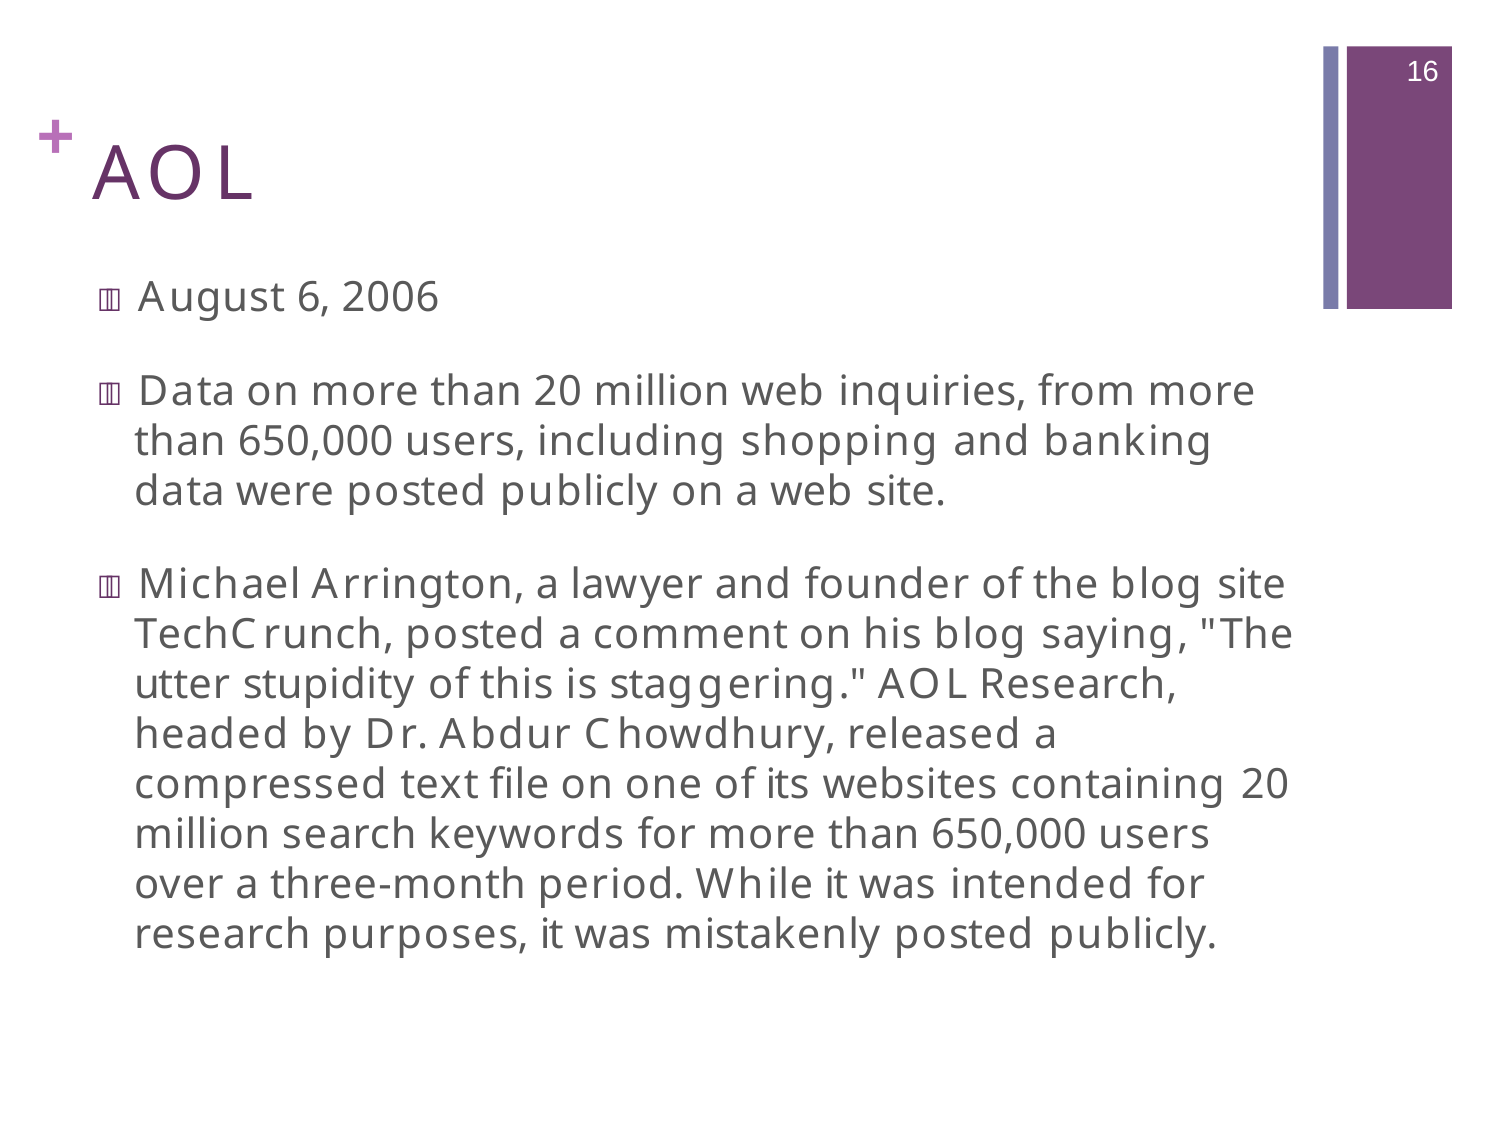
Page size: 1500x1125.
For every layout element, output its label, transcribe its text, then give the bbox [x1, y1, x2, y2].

text_box 16 [1404, 52, 1442, 88]
title + AOL [34, 86, 1466, 275]
text_box  August 6, 2006  Data on more than 20 million web inquiries, from more than 650,000 users, including shopping and banking data were posted publicly on a web site.  Michael Arrington, a lawyer and founder of the blog site TechCrunch, posted a comment on his blog saying, "The utter stupidity of this is staggering." AOL Research, headed by Dr. Abdur Chowdhury, released a compressed text file on one of its websites containing 20 million search keywords for more than 650,000 users over a three-month period. While it was intended for research purposes, it was mistakenly posted publicly. [94, 269, 1308, 958]
